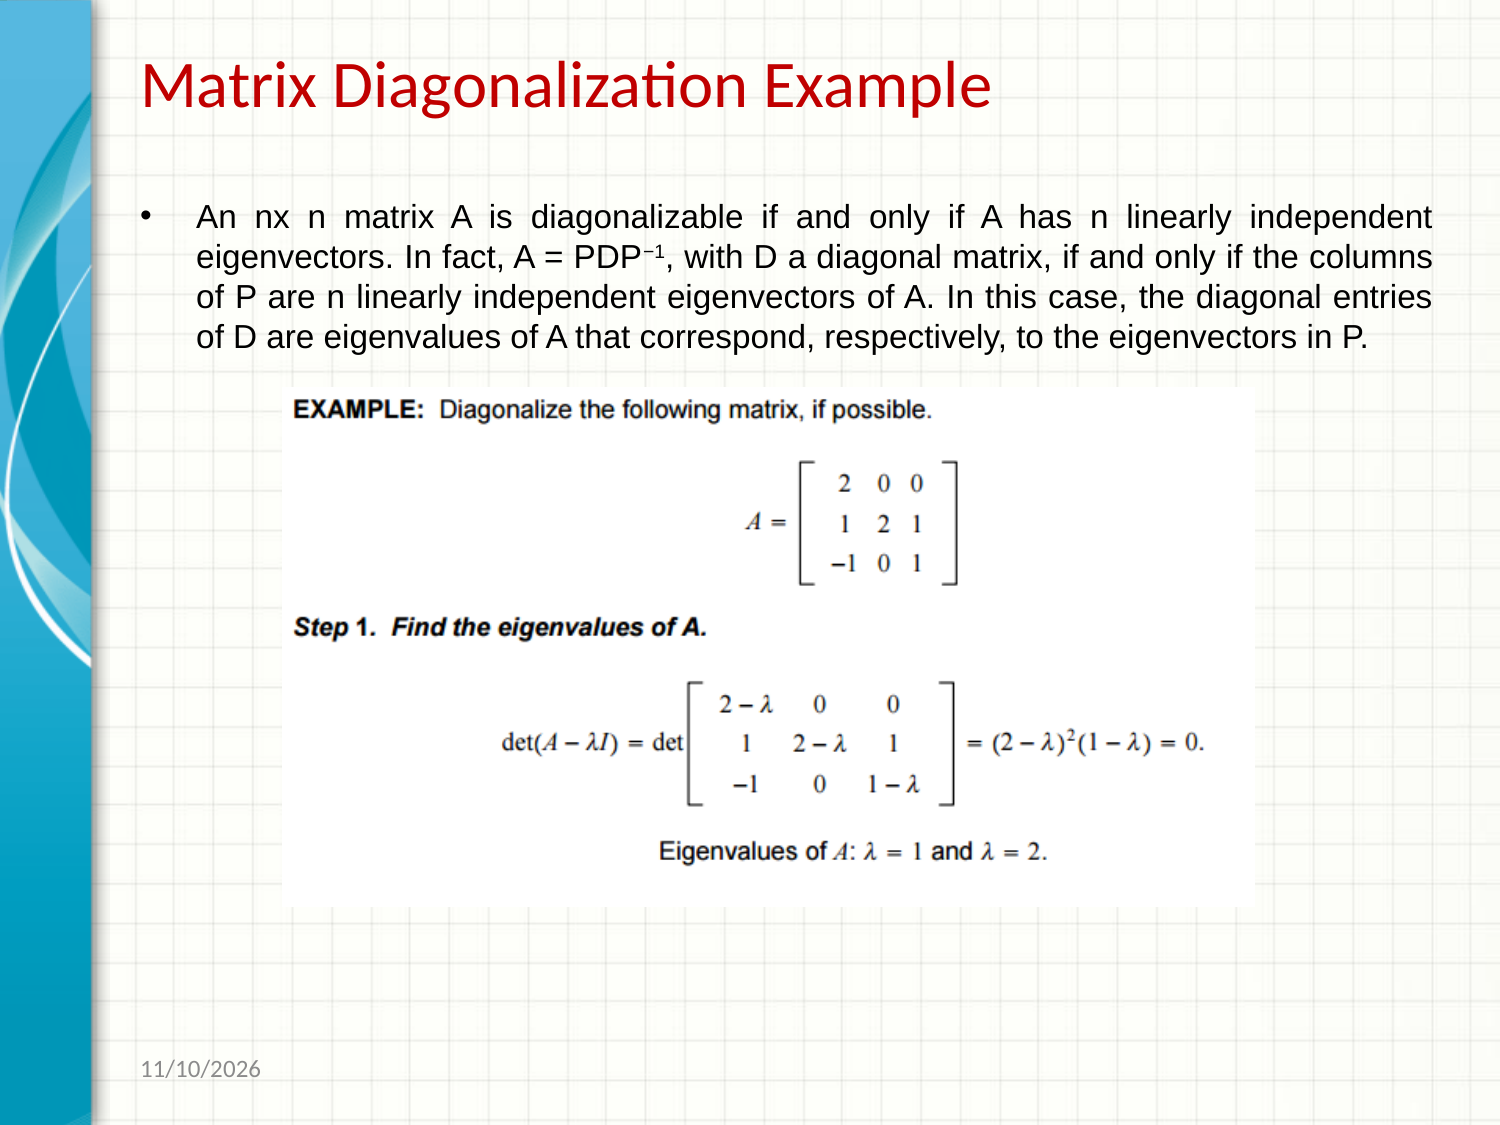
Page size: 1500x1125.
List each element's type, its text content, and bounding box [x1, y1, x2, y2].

list An nx n matrix A is diagonalizable if and only if A has n linearly independent eigenvectors. In fact, A = PDP−1, with D a diagonal matrix, if and only if the columns of P are n linearly independent eigenvectors of A. In this case, the diagonal entries of D are eigenvalues of A that correspond, respectively, to the eigenvectors in P. [125, 187, 1450, 1013]
picture [0, 0, 1500, 1125]
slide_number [125, 1037, 475, 1098]
title Matrix Diagonalization Example [125, 24, 1438, 138]
